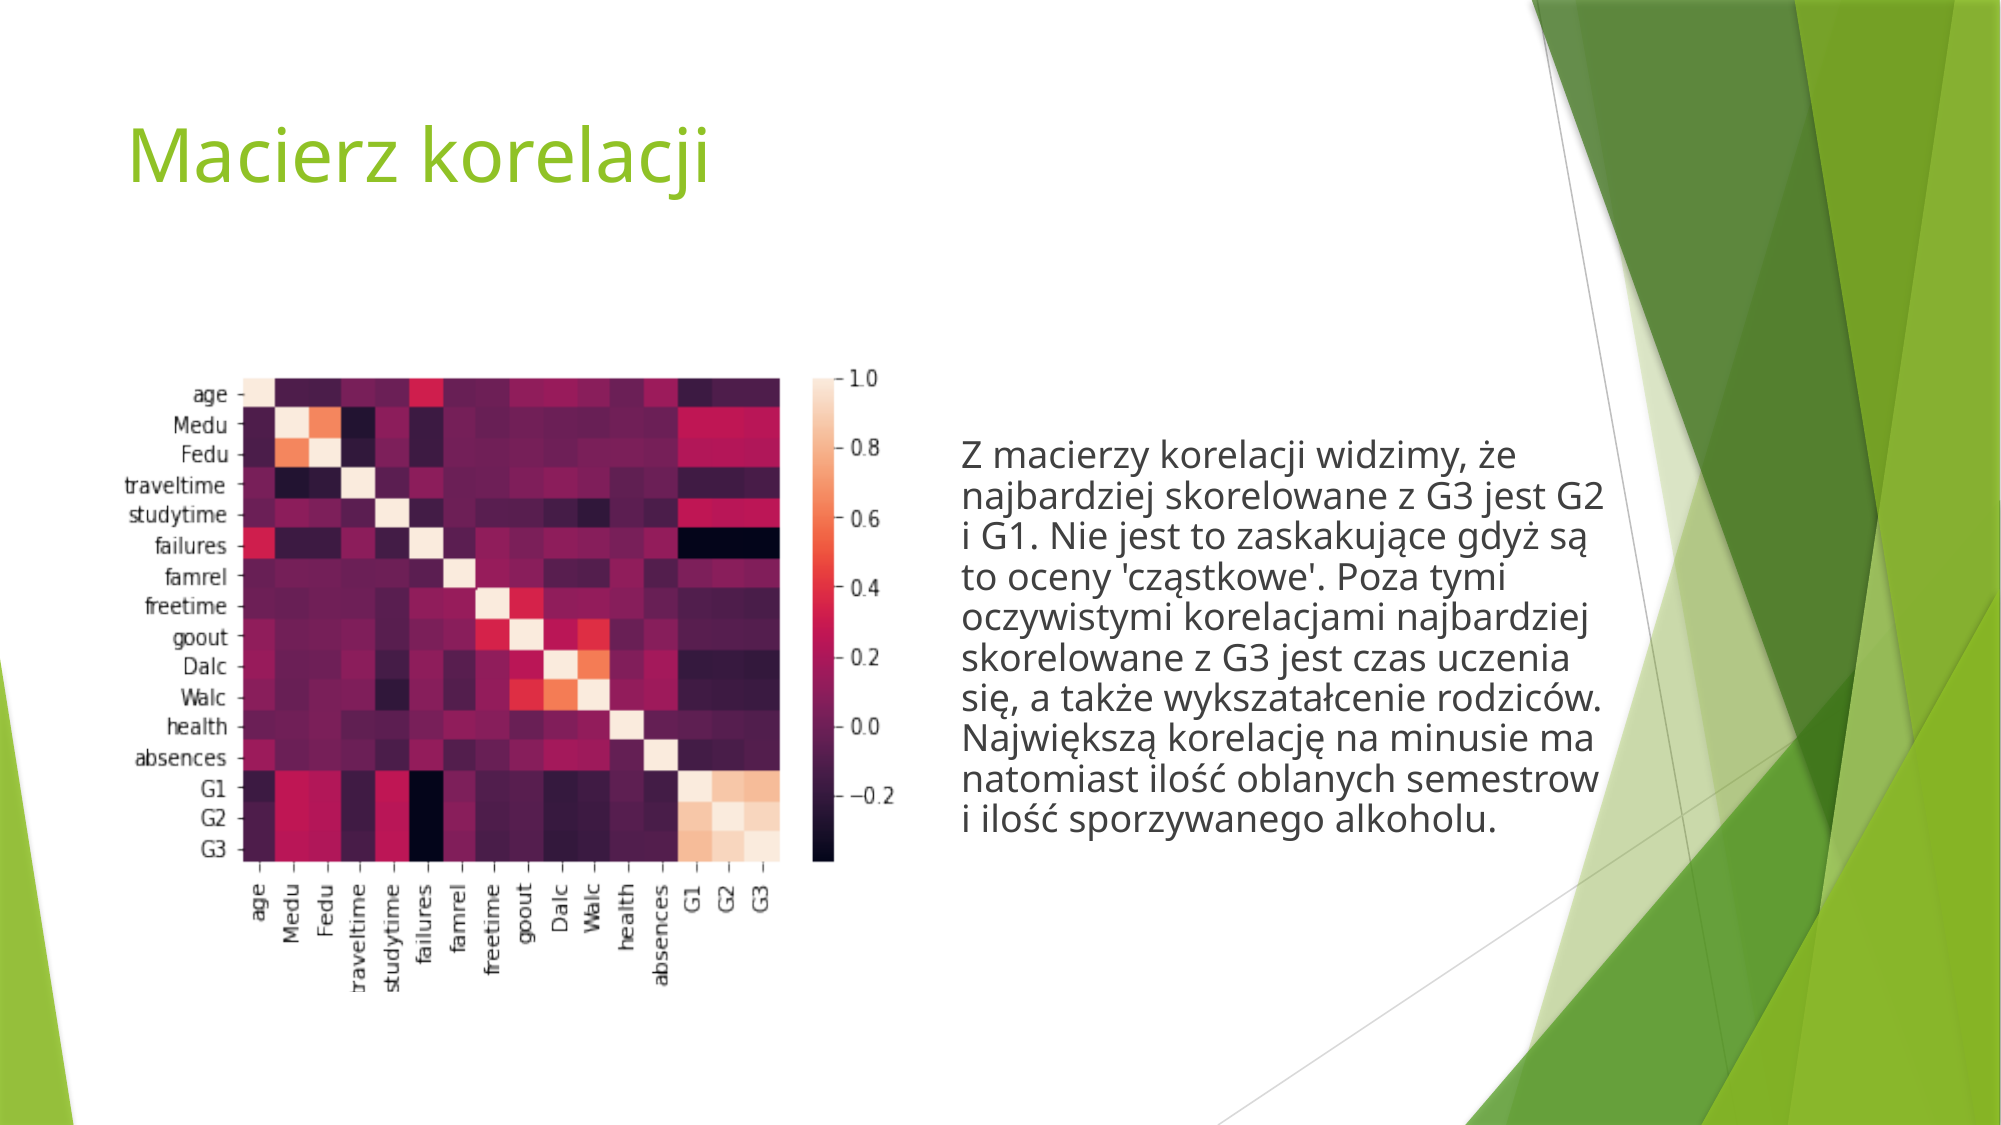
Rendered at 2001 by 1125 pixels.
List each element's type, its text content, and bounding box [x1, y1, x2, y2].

picture [110, 353, 912, 992]
list Z macierzy korelacji widzimy, że najbardziej skorelowane z G3 jest G2 i G1. Nie jest to zaskakujące gdyż są to oceny 'cząstkowe'. Poza tymi oczywistymi korelacjami najbardziej skorelowane z G3 jest czas uczenia się, a także wykszatałcenie rodziców. Największą korelację na minusie ma natomiast ilość oblanych semestrow i ilość sporzywanego alkoholu. [946, 388, 1635, 1025]
title Macierz korelacji [111, 99, 1522, 317]
